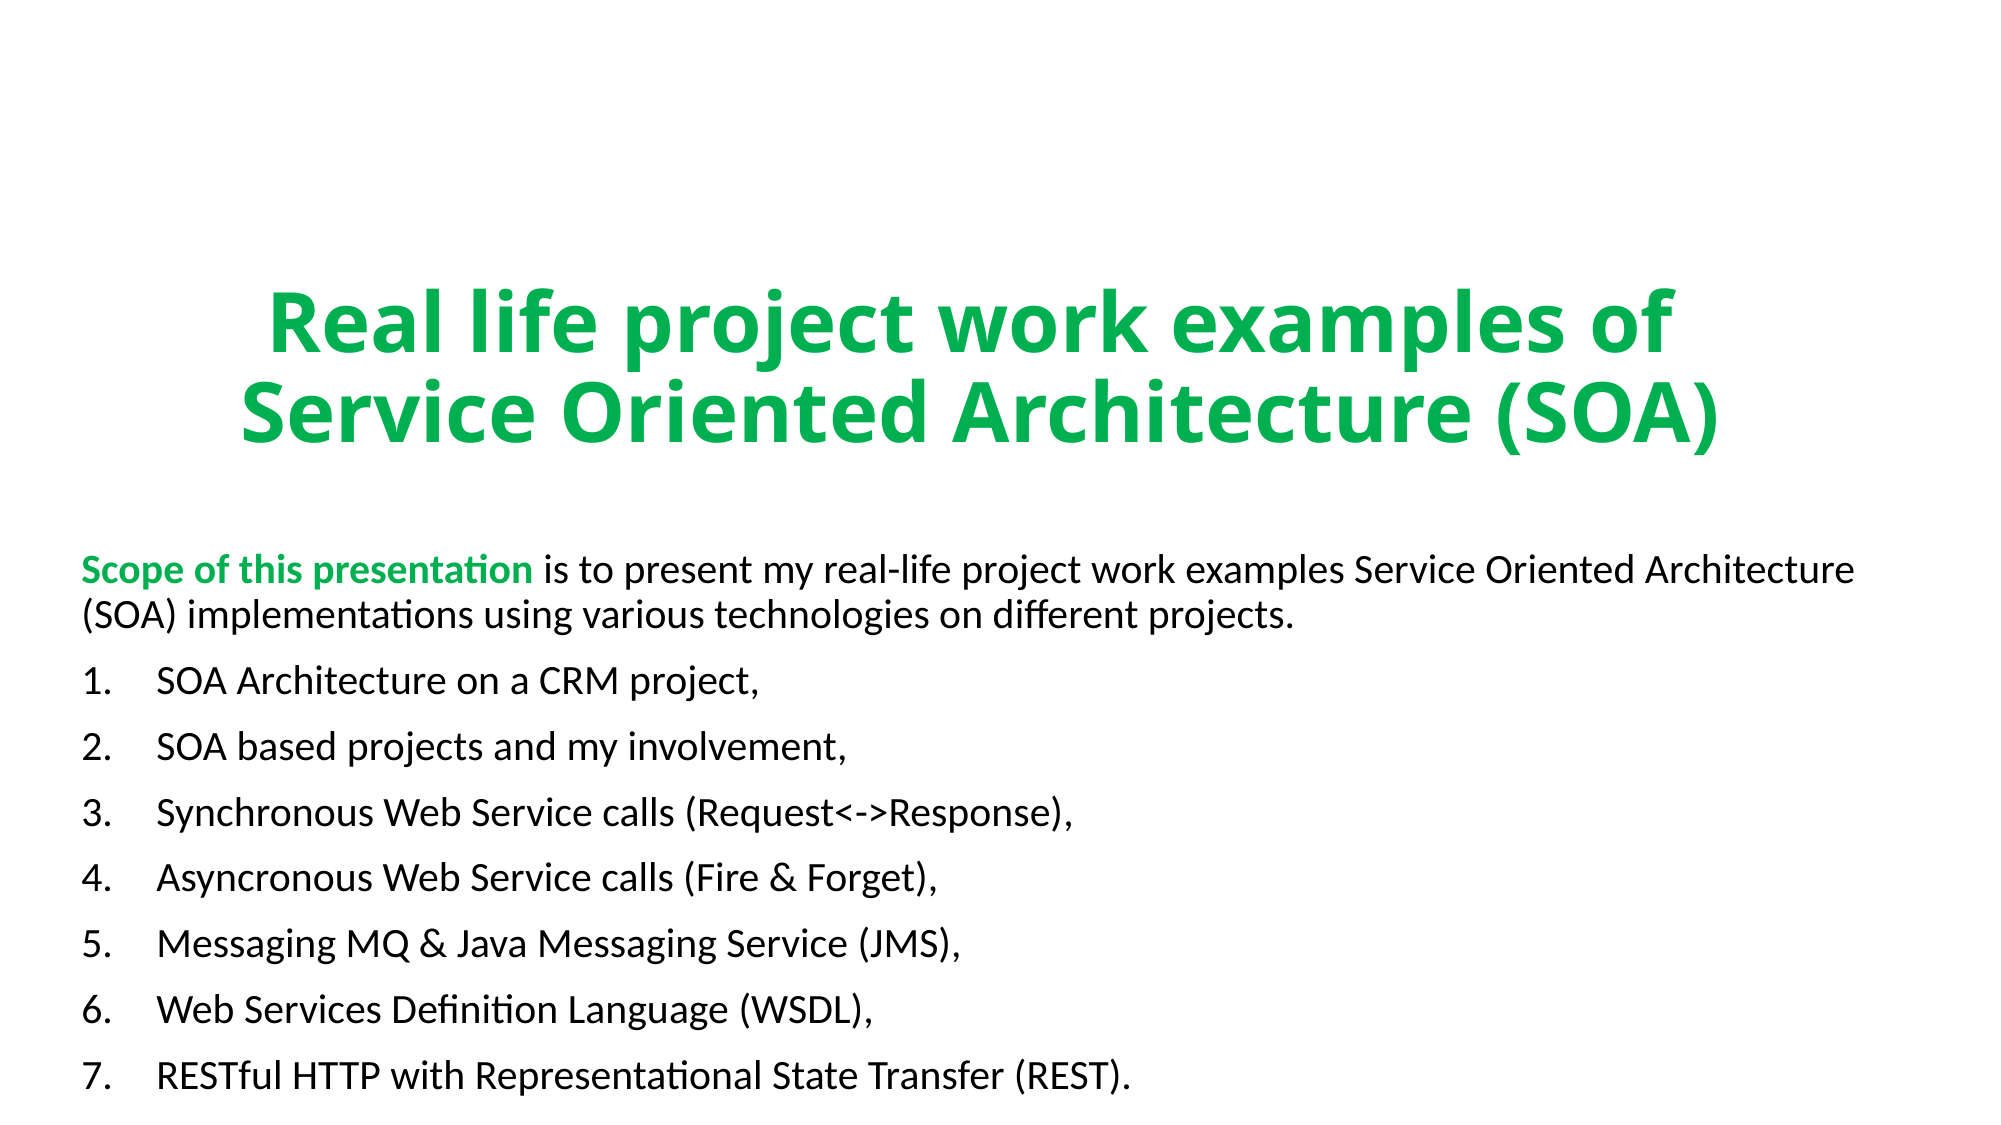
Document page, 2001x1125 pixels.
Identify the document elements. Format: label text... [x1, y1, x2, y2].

subtitle Scope of this presentation is to present my real-life project work examples Service Oriented Architecture (SOA) implementations using various technologies on different projects. SOA Architecture on a CRM project, SOA based projects and my involvement, Synchronous Web Service calls (Request<->Response), Asyncronous Web Service calls (Fire & Forget), Messaging MQ & Java Messaging Service (JMS), Web Services Definition Language (WSDL), RESTful HTTP with Representational State Transfer (REST). [66, 539, 1934, 1106]
title Real life project work examples of Service Oriented Architecture (SOA) [86, 186, 1876, 469]
